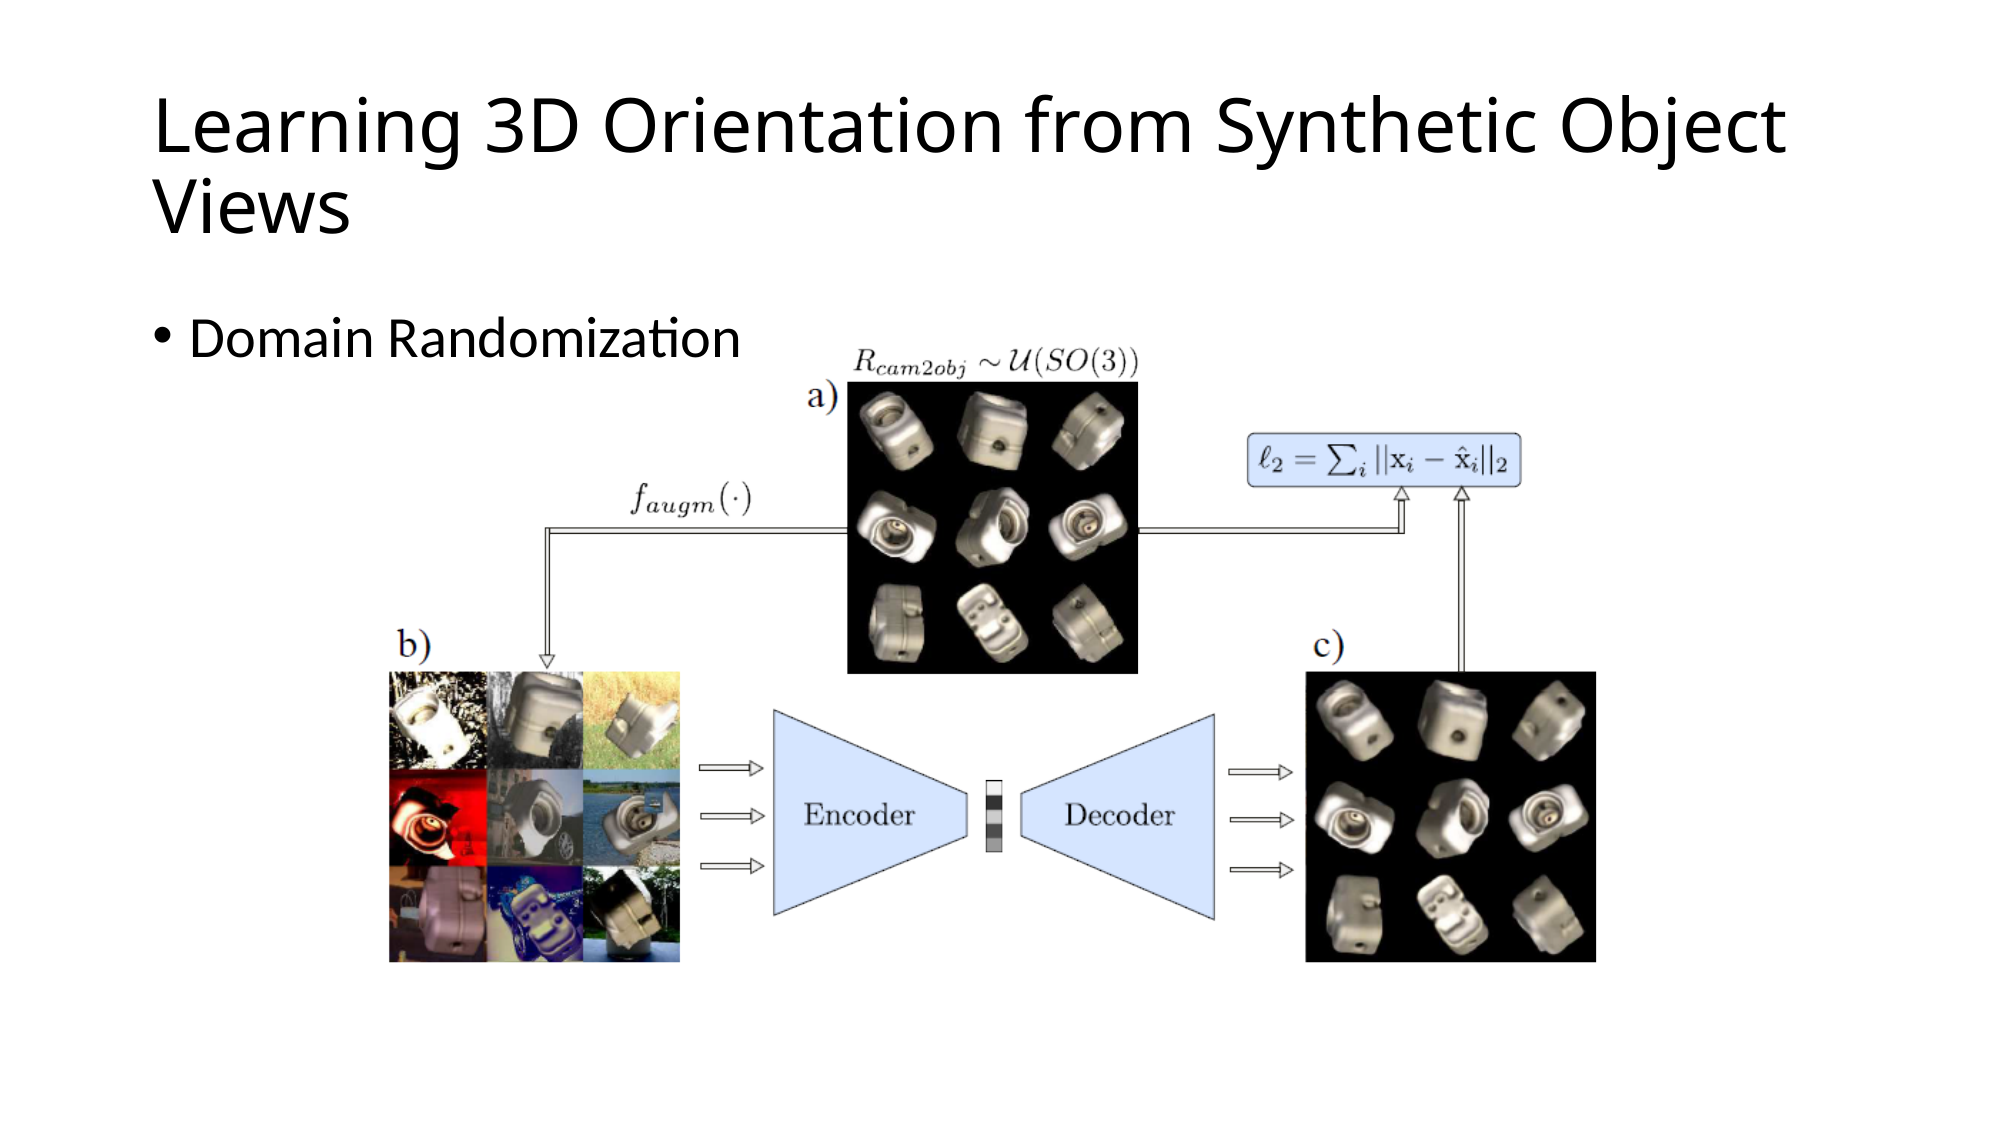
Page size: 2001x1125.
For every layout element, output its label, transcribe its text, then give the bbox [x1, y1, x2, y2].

picture [315, 326, 1685, 987]
title Learning 3D Orientation from Synthetic Object Views [137, 59, 1863, 278]
list Domain Randomization [137, 299, 1863, 1014]
